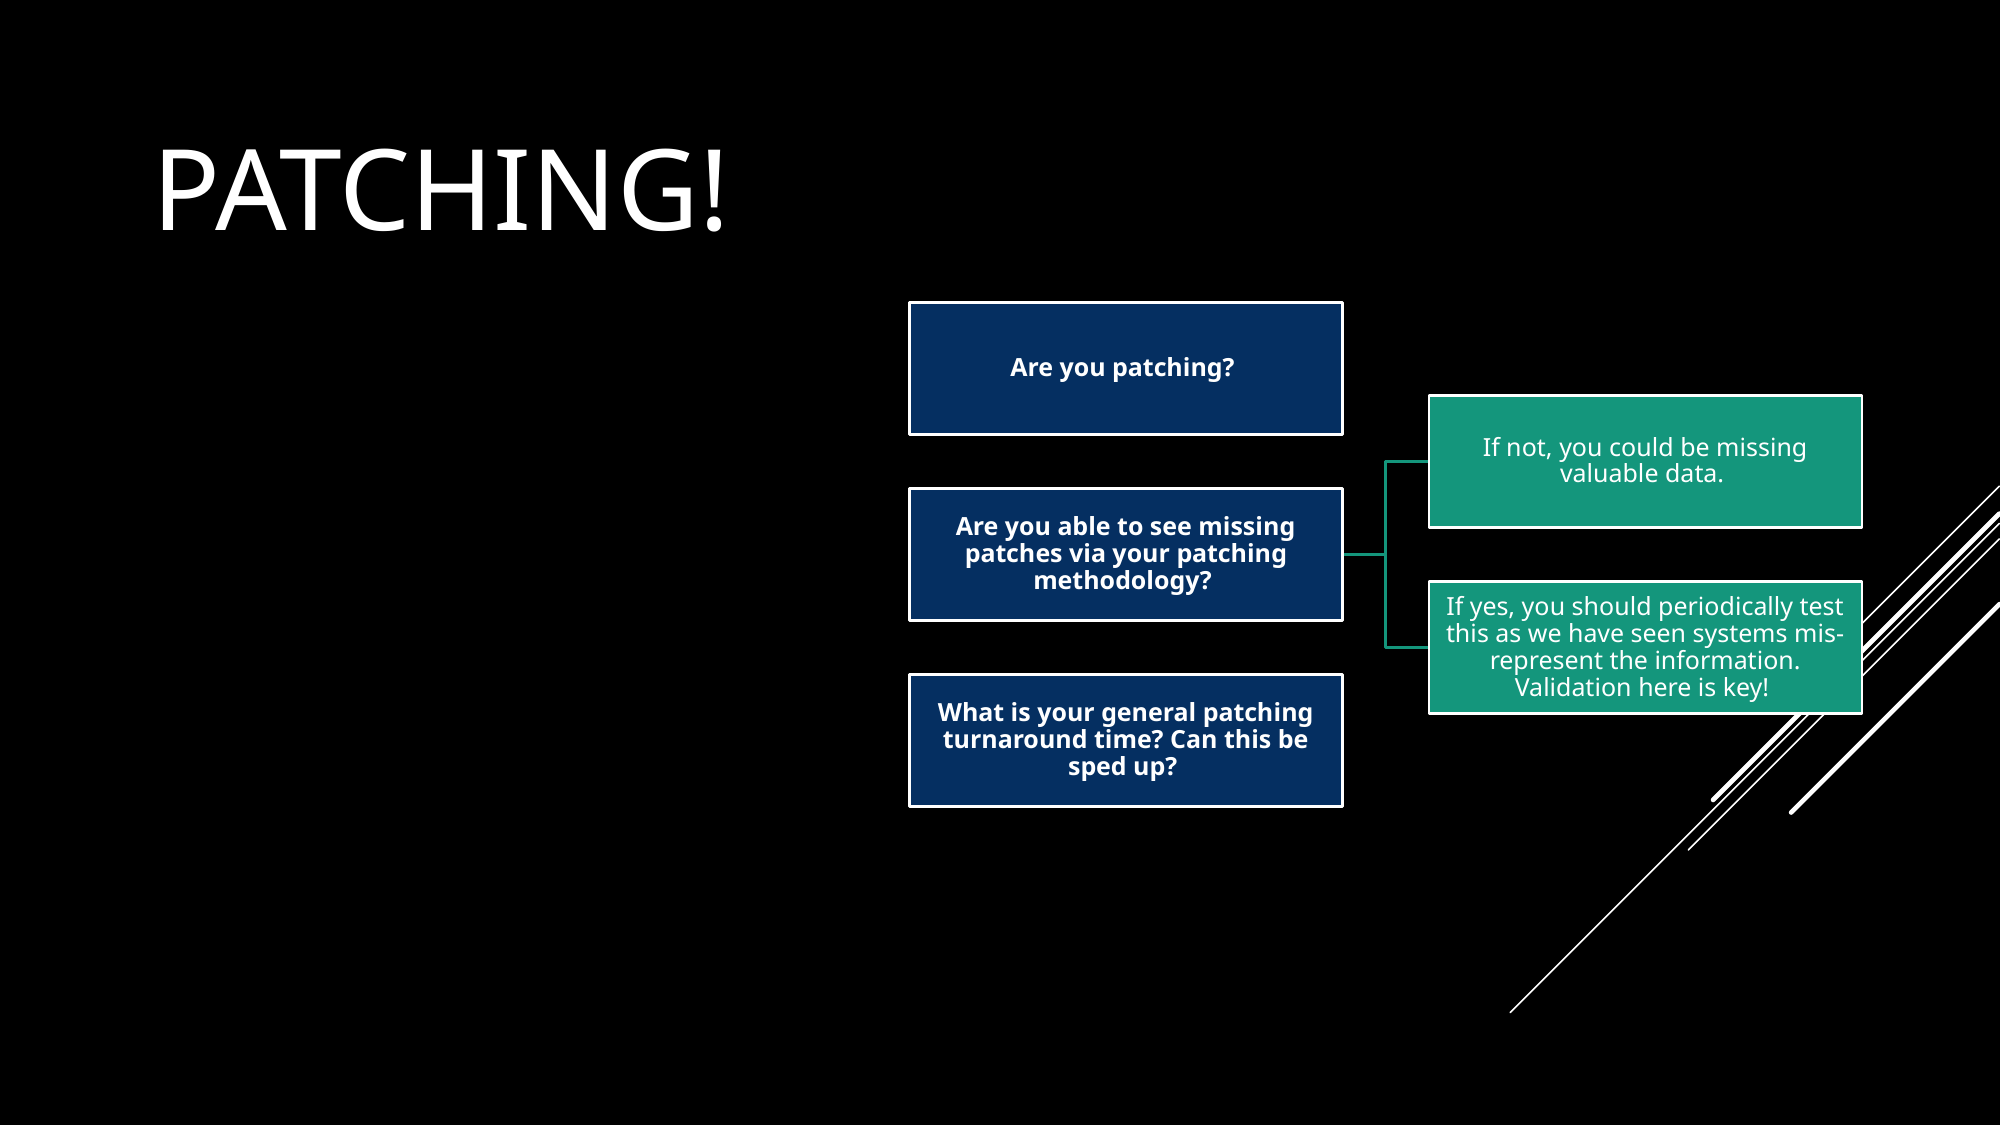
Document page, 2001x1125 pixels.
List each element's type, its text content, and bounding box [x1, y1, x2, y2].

title Patching! [137, 110, 883, 444]
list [908, 88, 1863, 1021]
